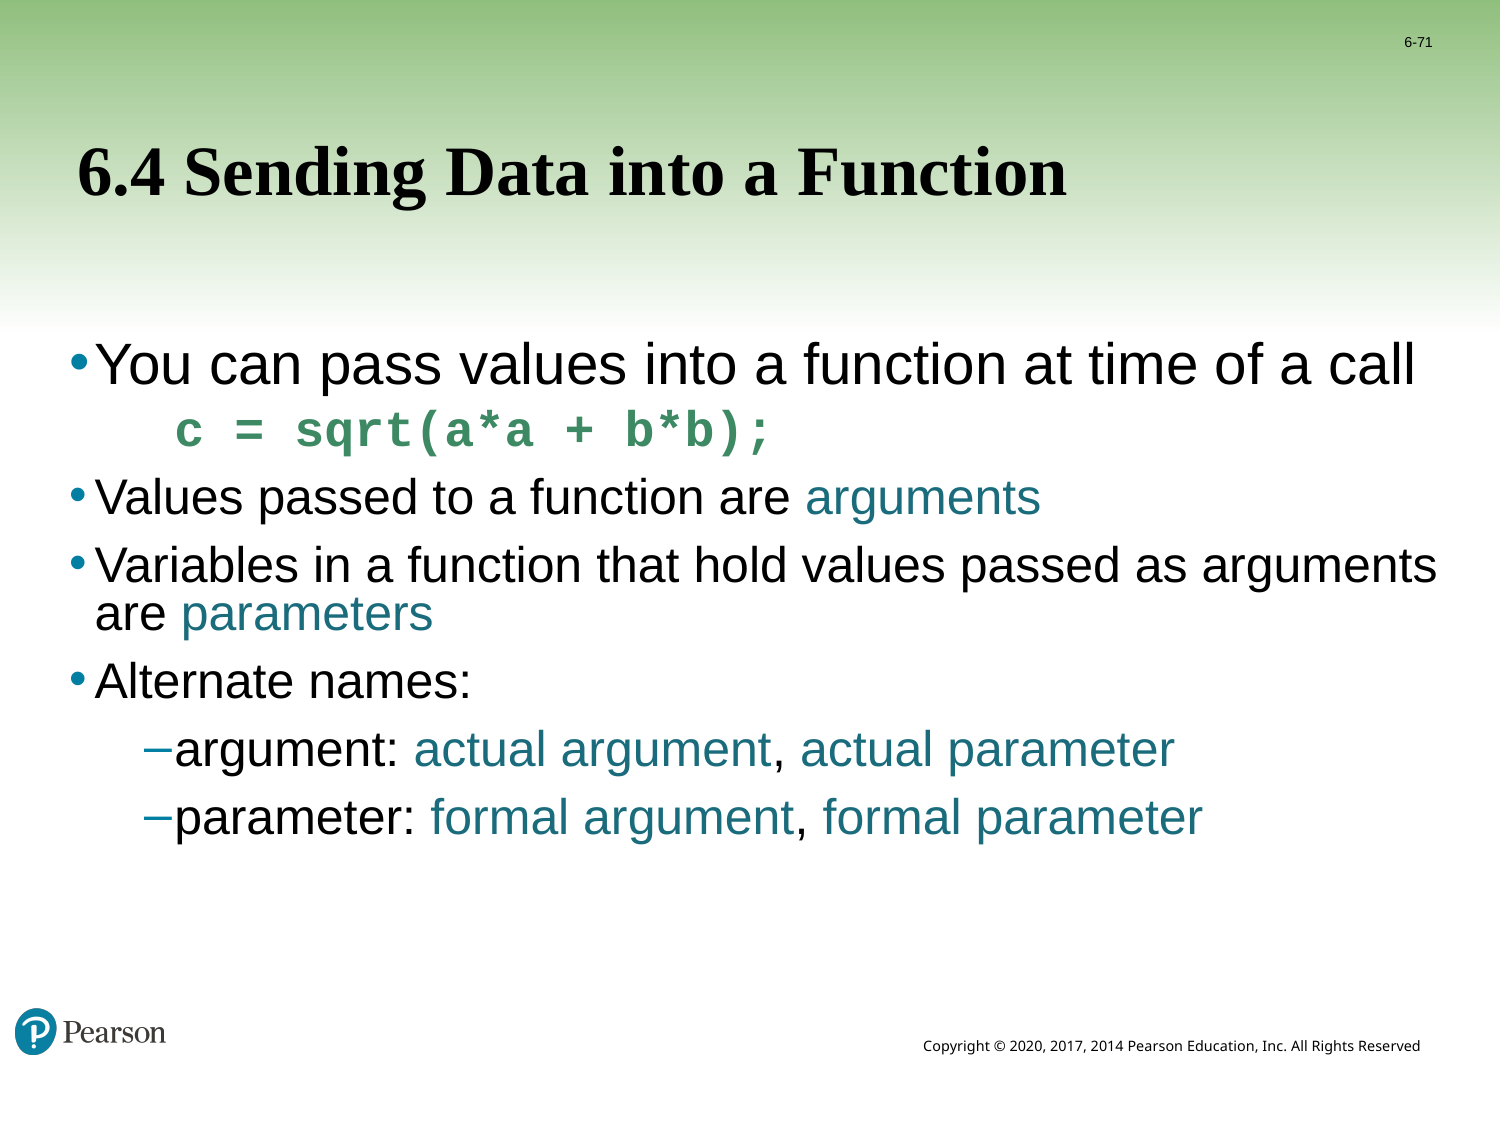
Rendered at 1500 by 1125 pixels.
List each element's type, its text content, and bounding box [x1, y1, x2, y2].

picture [23, 1017, 49, 1042]
title 6.4 Sending Data into a Function [62, 50, 1450, 225]
picture [15, 1008, 30, 1024]
list You can pass values into a function at time of a call c = sqrt(a*a + b*b); Values passed to a function are arguments Variables in a function that hold values passed as arguments are parameters Alternate names: argument: actual argument, actual parameter parameter: formal argument, formal parameter [37, 324, 1463, 1000]
slide_number 6-71 [1389, 18, 1480, 49]
picture [41, 1008, 166, 1055]
picture [15, 1041, 26, 1055]
